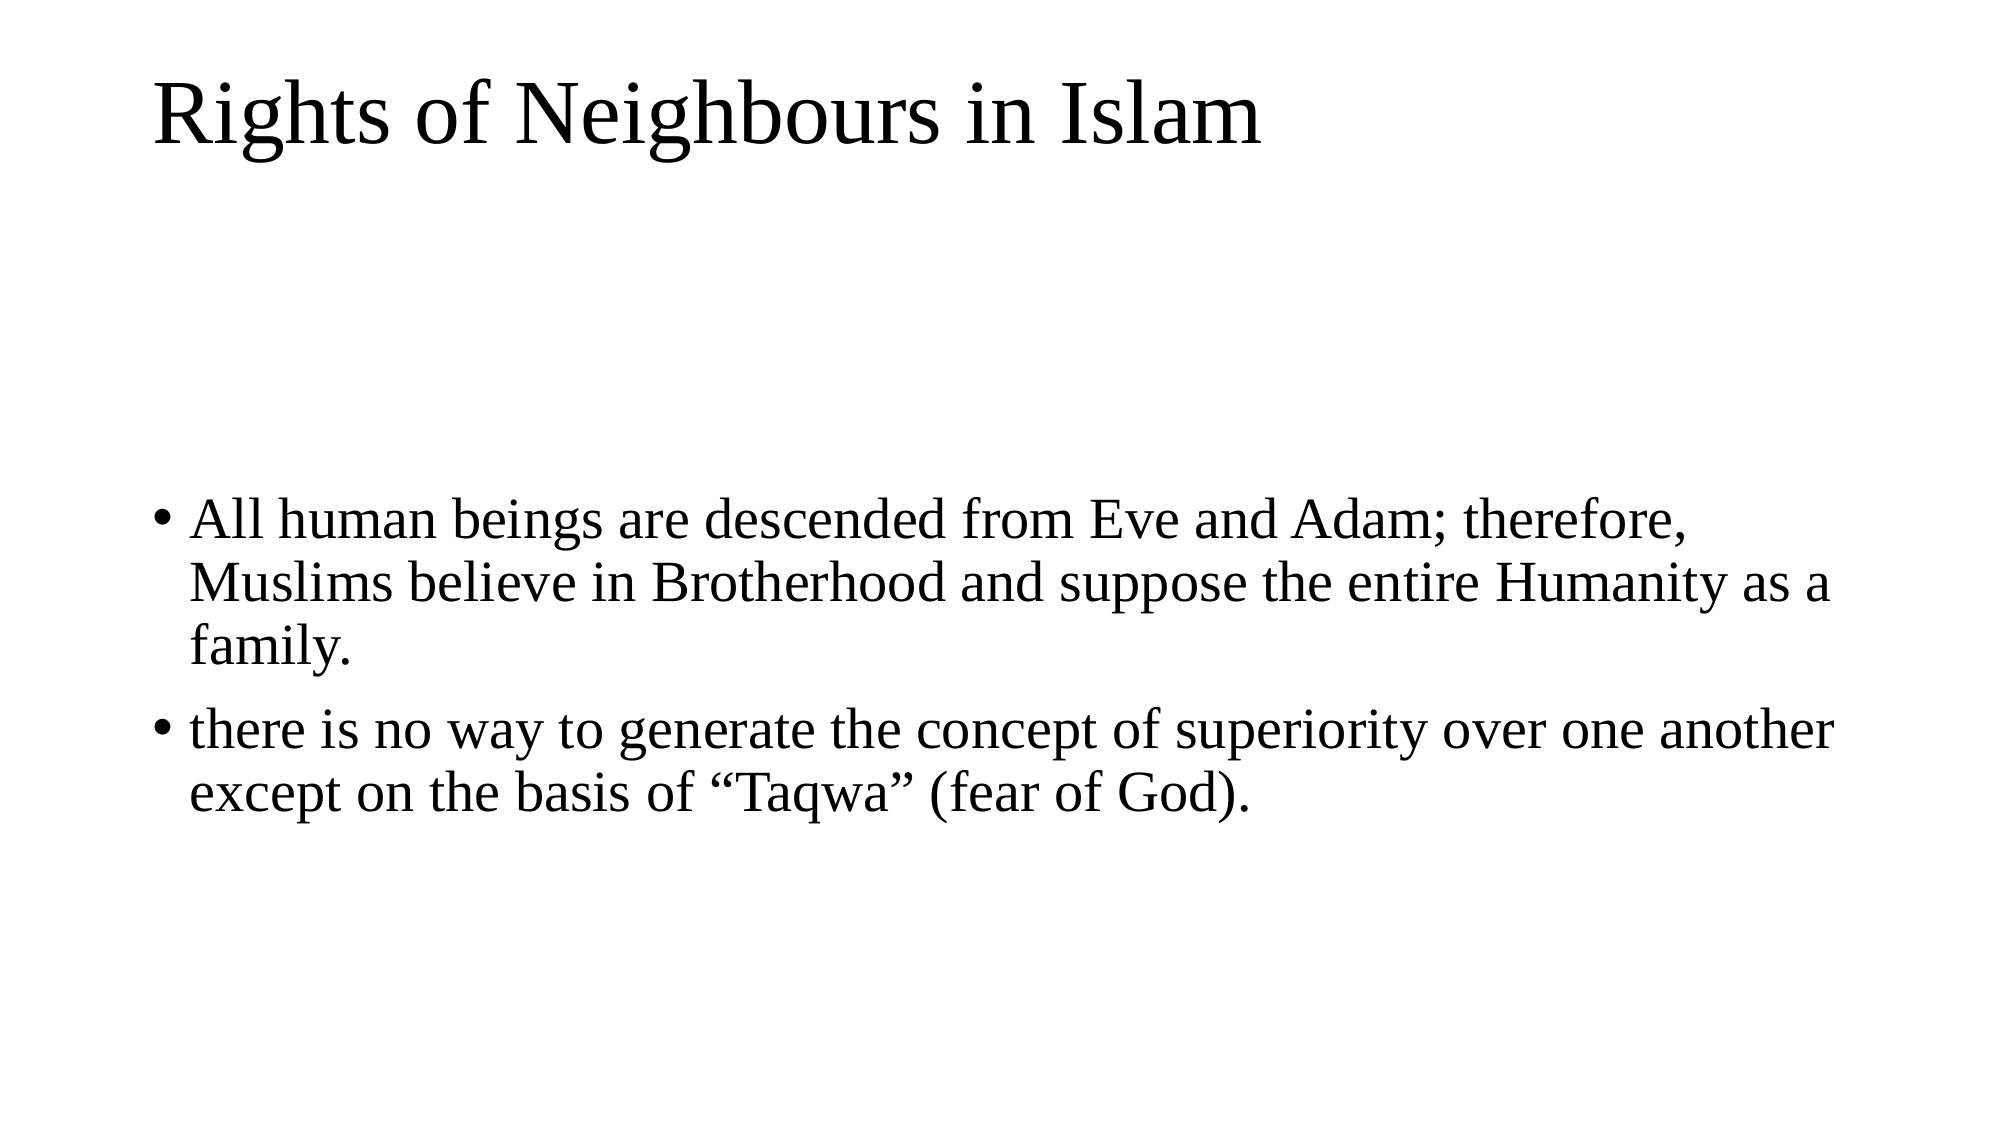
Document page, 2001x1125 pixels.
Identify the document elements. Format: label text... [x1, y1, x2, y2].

title Rights of Neighbours in Islam [137, 59, 1863, 278]
list All human beings are descended from Eve and Adam; therefore, Muslims believe in Brotherhood and suppose the entire Humanity as a family. there is no way to generate the concept of superiority over one another except on the basis of “Taqwa” (fear of God). [137, 299, 1863, 1014]
